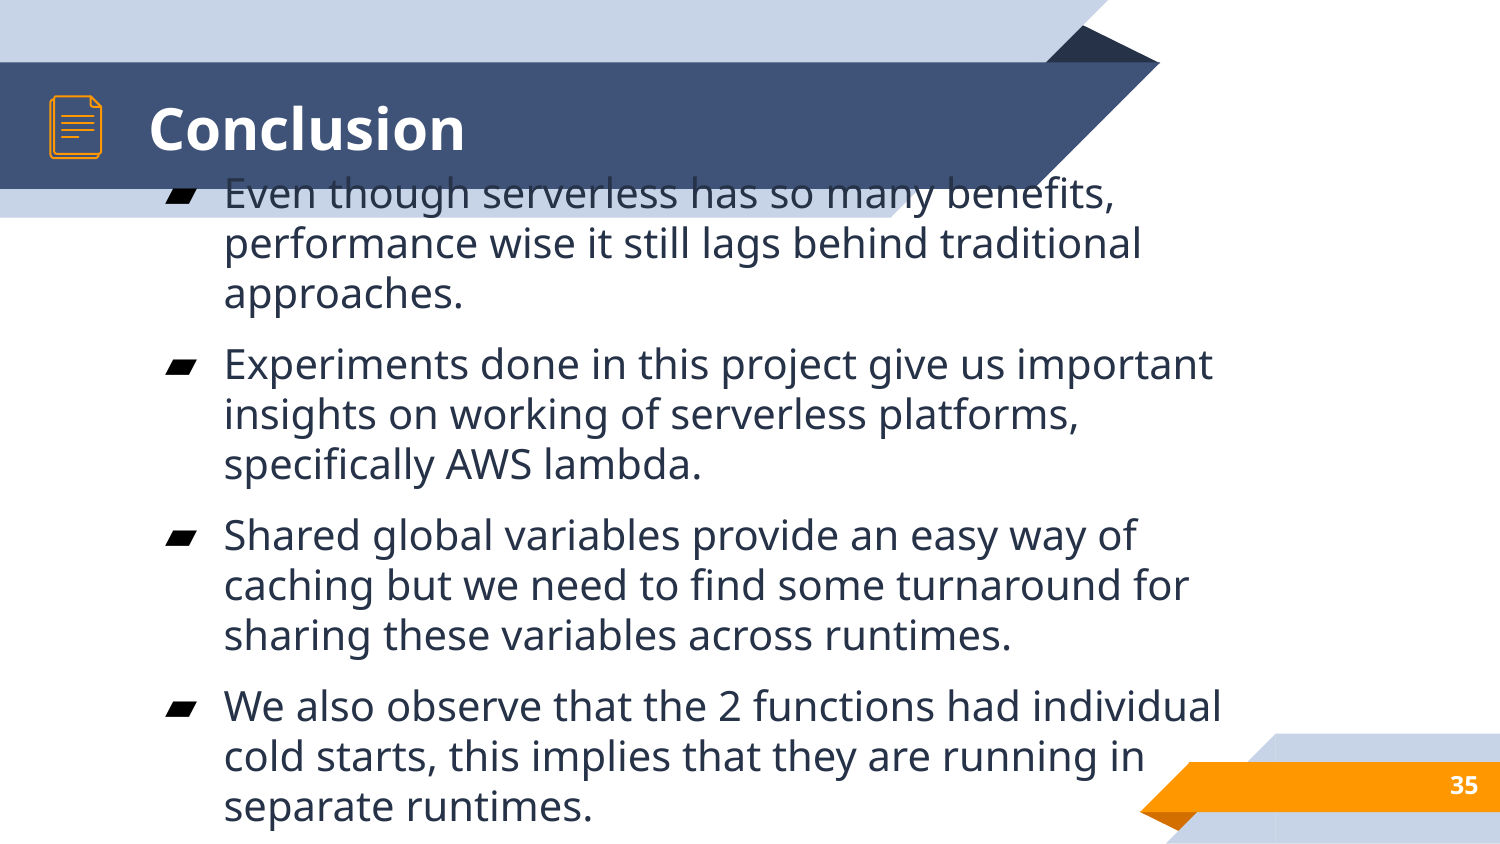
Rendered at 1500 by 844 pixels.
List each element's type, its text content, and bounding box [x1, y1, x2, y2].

slide_number ‹#› [1249, 760, 1494, 813]
list Even though serverless has so many benefits, performance wise it still lags behind traditional approaches. Experiments done in this project give us important insights on working of serverless platforms, specifically AWS lambda. Shared global variables provide an easy way of caching but we need to find some turnaround for sharing these variables across runtimes. We also observe that the 2 functions had individual cold starts, this implies that they are running in separate runtimes. [133, 218, 1250, 779]
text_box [50, 96, 102, 159]
title Conclusion [133, 64, 1035, 190]
